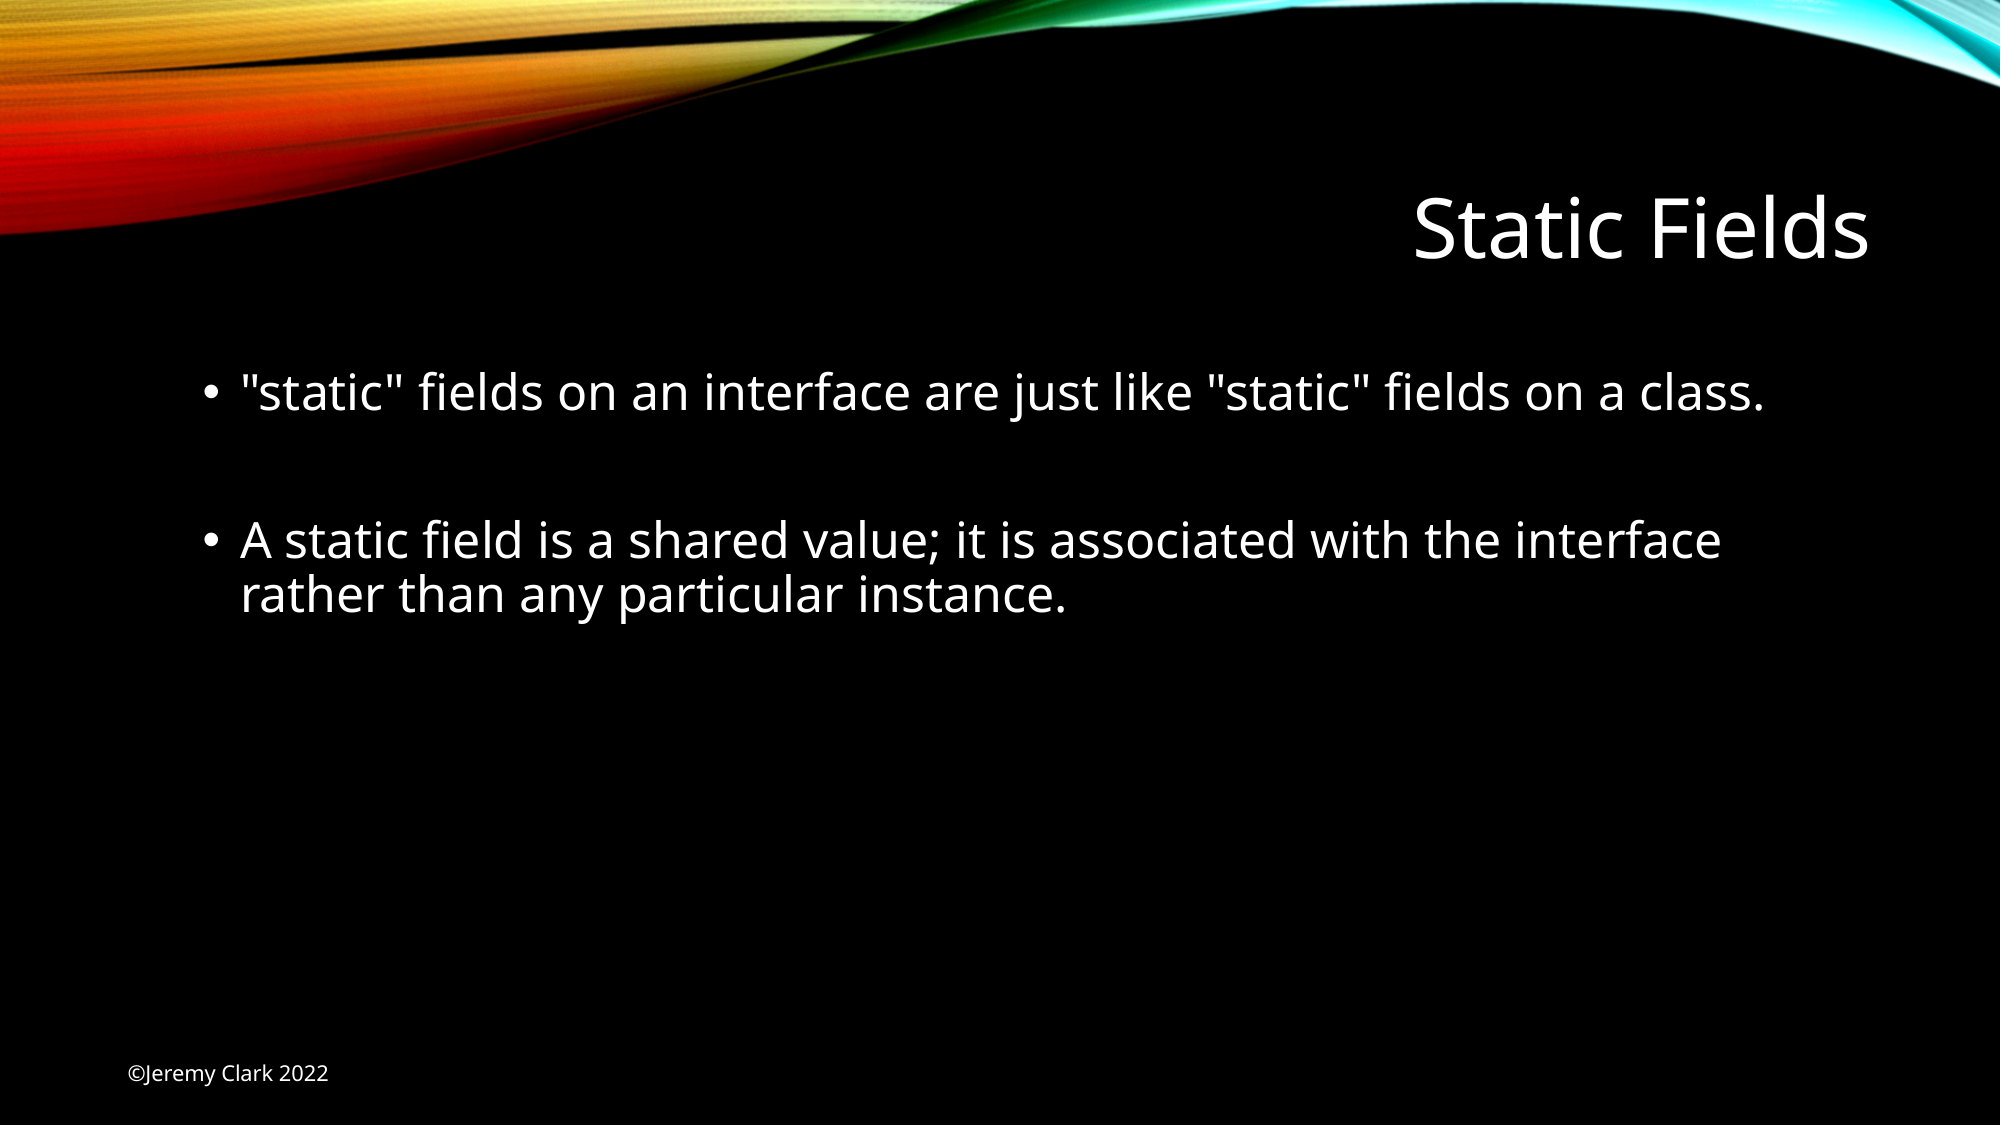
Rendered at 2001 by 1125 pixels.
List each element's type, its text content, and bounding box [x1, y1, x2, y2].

list "static" fields on an interface are just like "static" fields on a class. A static field is a shared value; it is associated with the interface rather than any particular instance. [112, 360, 1888, 1021]
title Static Fields [474, 125, 1888, 338]
picture [0, 0, 2000, 237]
footer ©Jeremy Clark 2022 [112, 1042, 1388, 1103]
